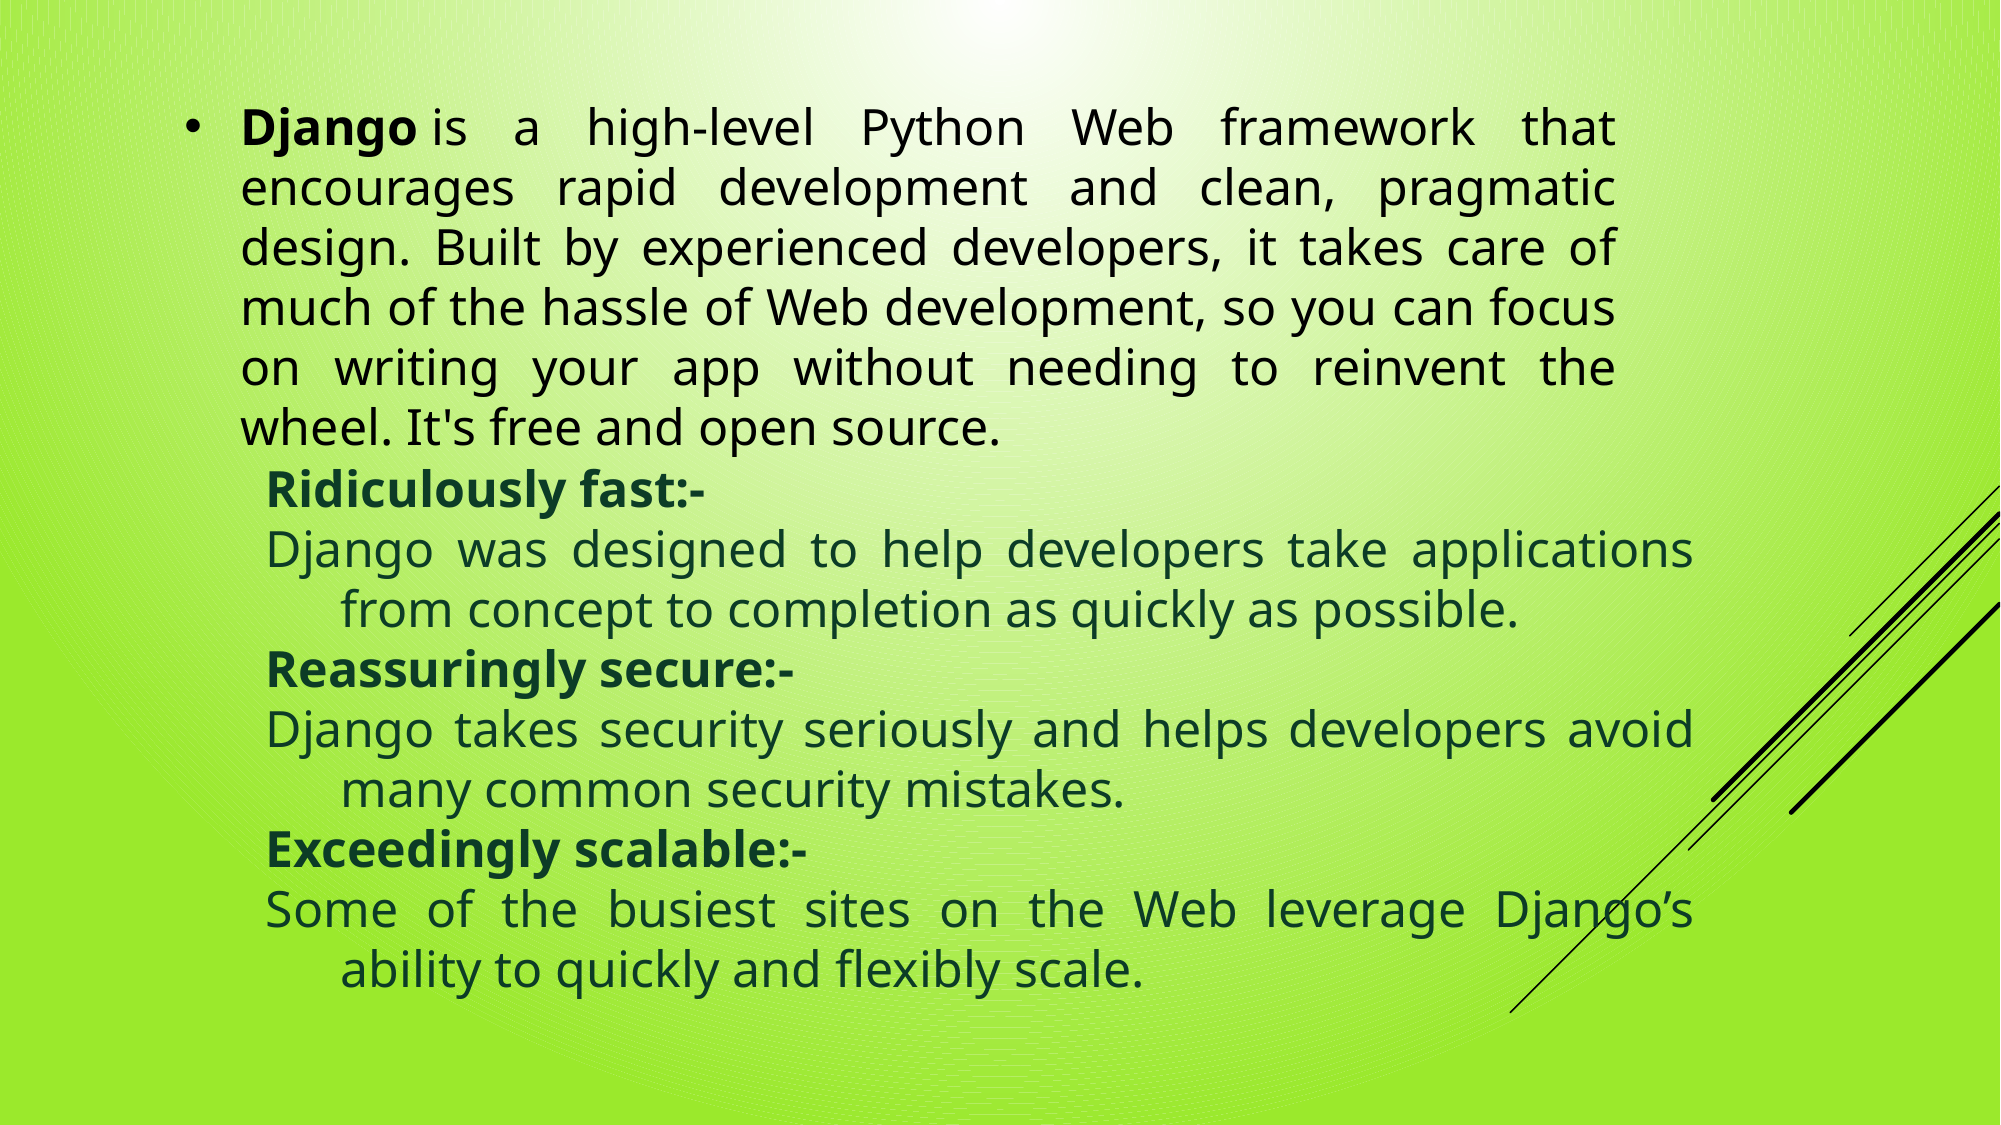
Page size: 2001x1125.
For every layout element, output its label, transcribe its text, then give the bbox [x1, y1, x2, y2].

text_box Ridiculously fast:- Django was designed to help developers take applications from concept to completion as quickly as possible. Reassuringly secure:- Django takes security seriously and helps developers avoid many common security mistakes. Exceedingly scalable:- Some of the busiest sites on the Web leverage Django’s ability to quickly and flexibly scale. [250, 449, 1711, 1050]
text_box Django is a high-level Python Web framework that encourages rapid development and clean, pragmatic design. Built by experienced developers, it takes care of much of the hassle of Web development, so you can focus on writing your app without needing to reinvent the wheel. It's free and open source. [169, 88, 1632, 463]
